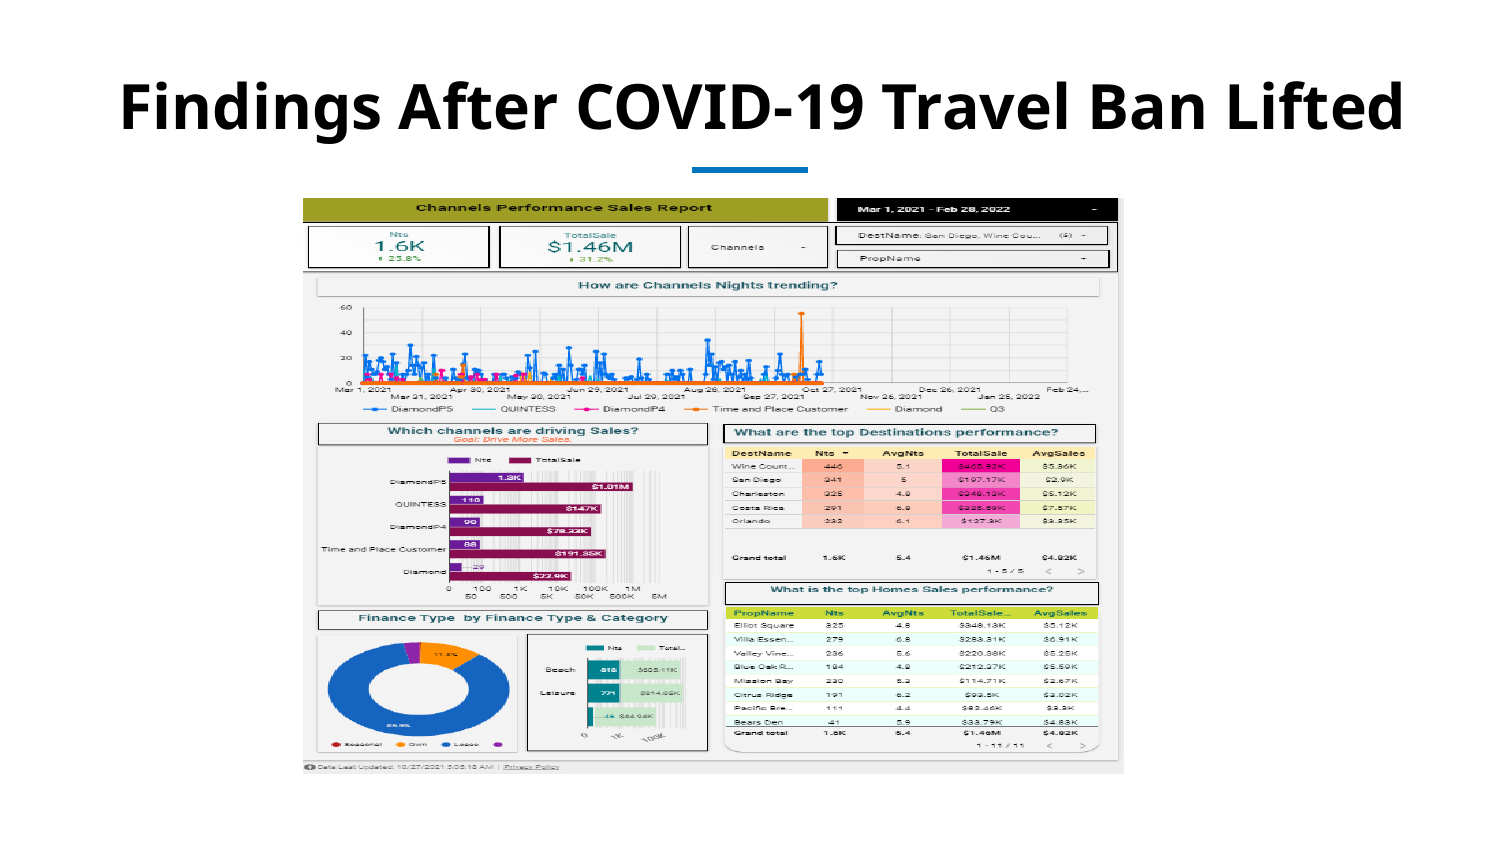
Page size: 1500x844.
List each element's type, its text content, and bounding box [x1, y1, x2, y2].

picture [302, 198, 1124, 774]
text_box Findings After COVID-19 Travel Ban Lifted [63, 70, 1463, 142]
